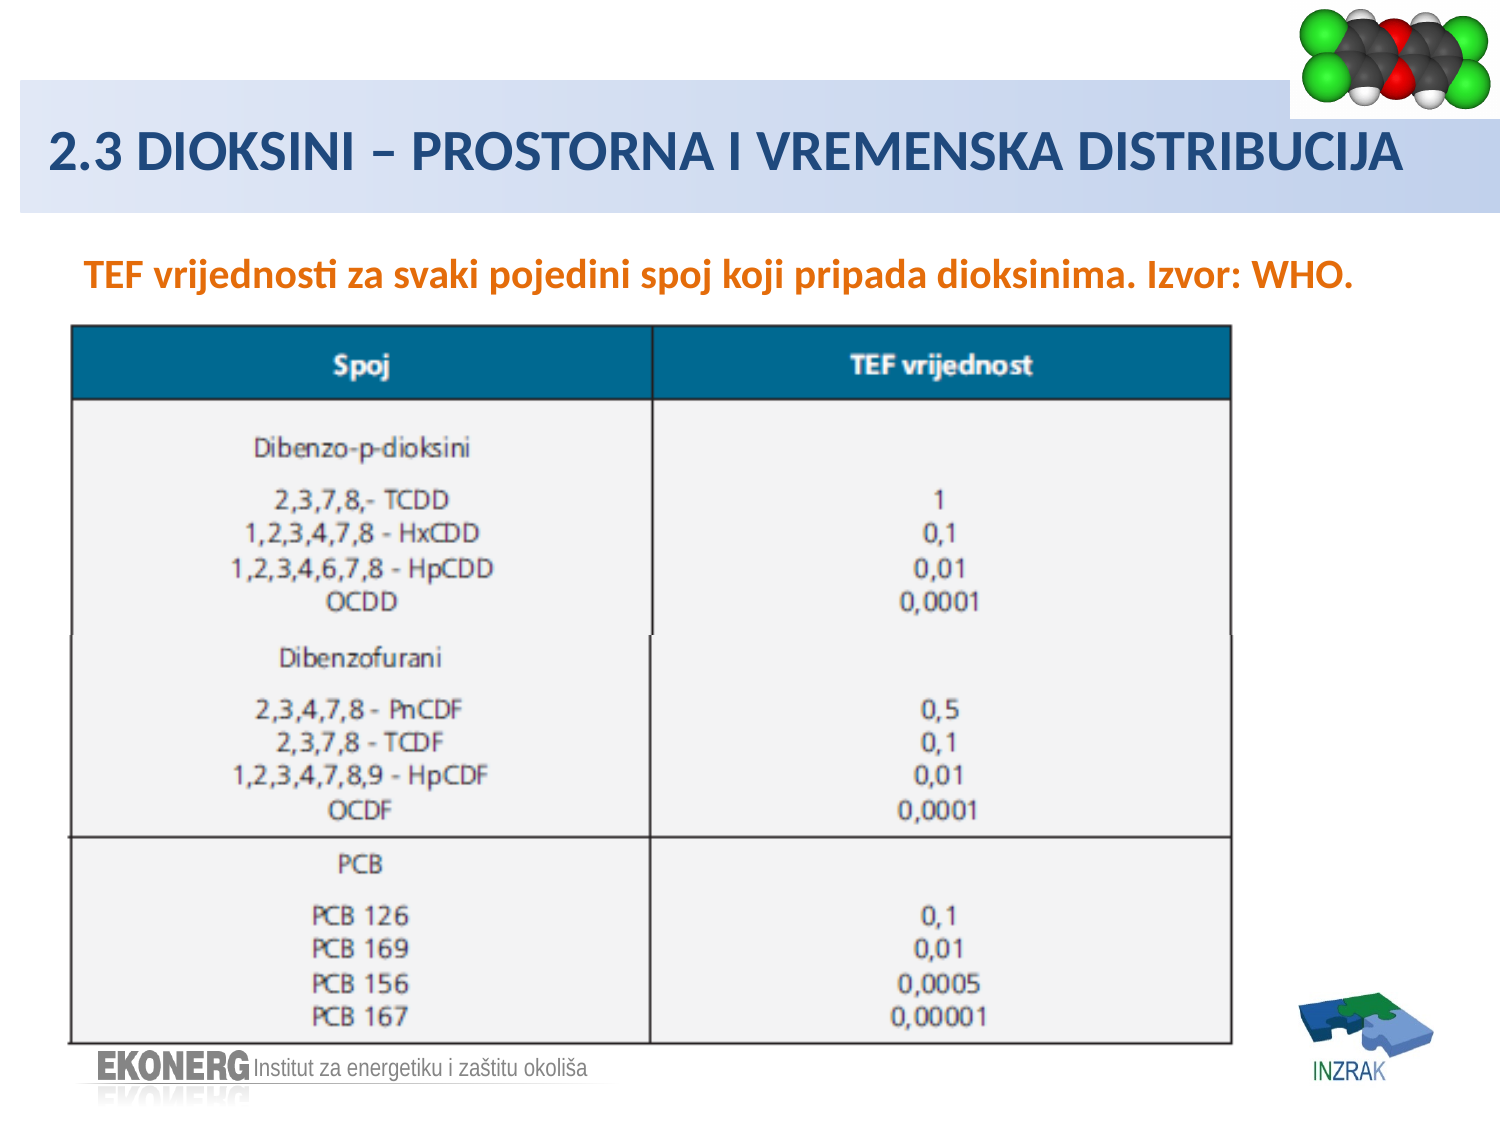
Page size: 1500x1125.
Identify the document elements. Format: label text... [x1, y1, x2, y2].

title 2.3 DIOKSINI – PROSTORNA I VREMENSKA DISTRIBUCIJA [20, 80, 1500, 213]
picture [1298, 992, 1434, 1088]
text_box TEF vrijednosti za svaki pojedini spoj koji pripada dioksinima. Izvor: WHO. [68, 239, 1480, 305]
picture [1289, 0, 1500, 119]
picture [66, 323, 1238, 1051]
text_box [61, 1053, 636, 1112]
